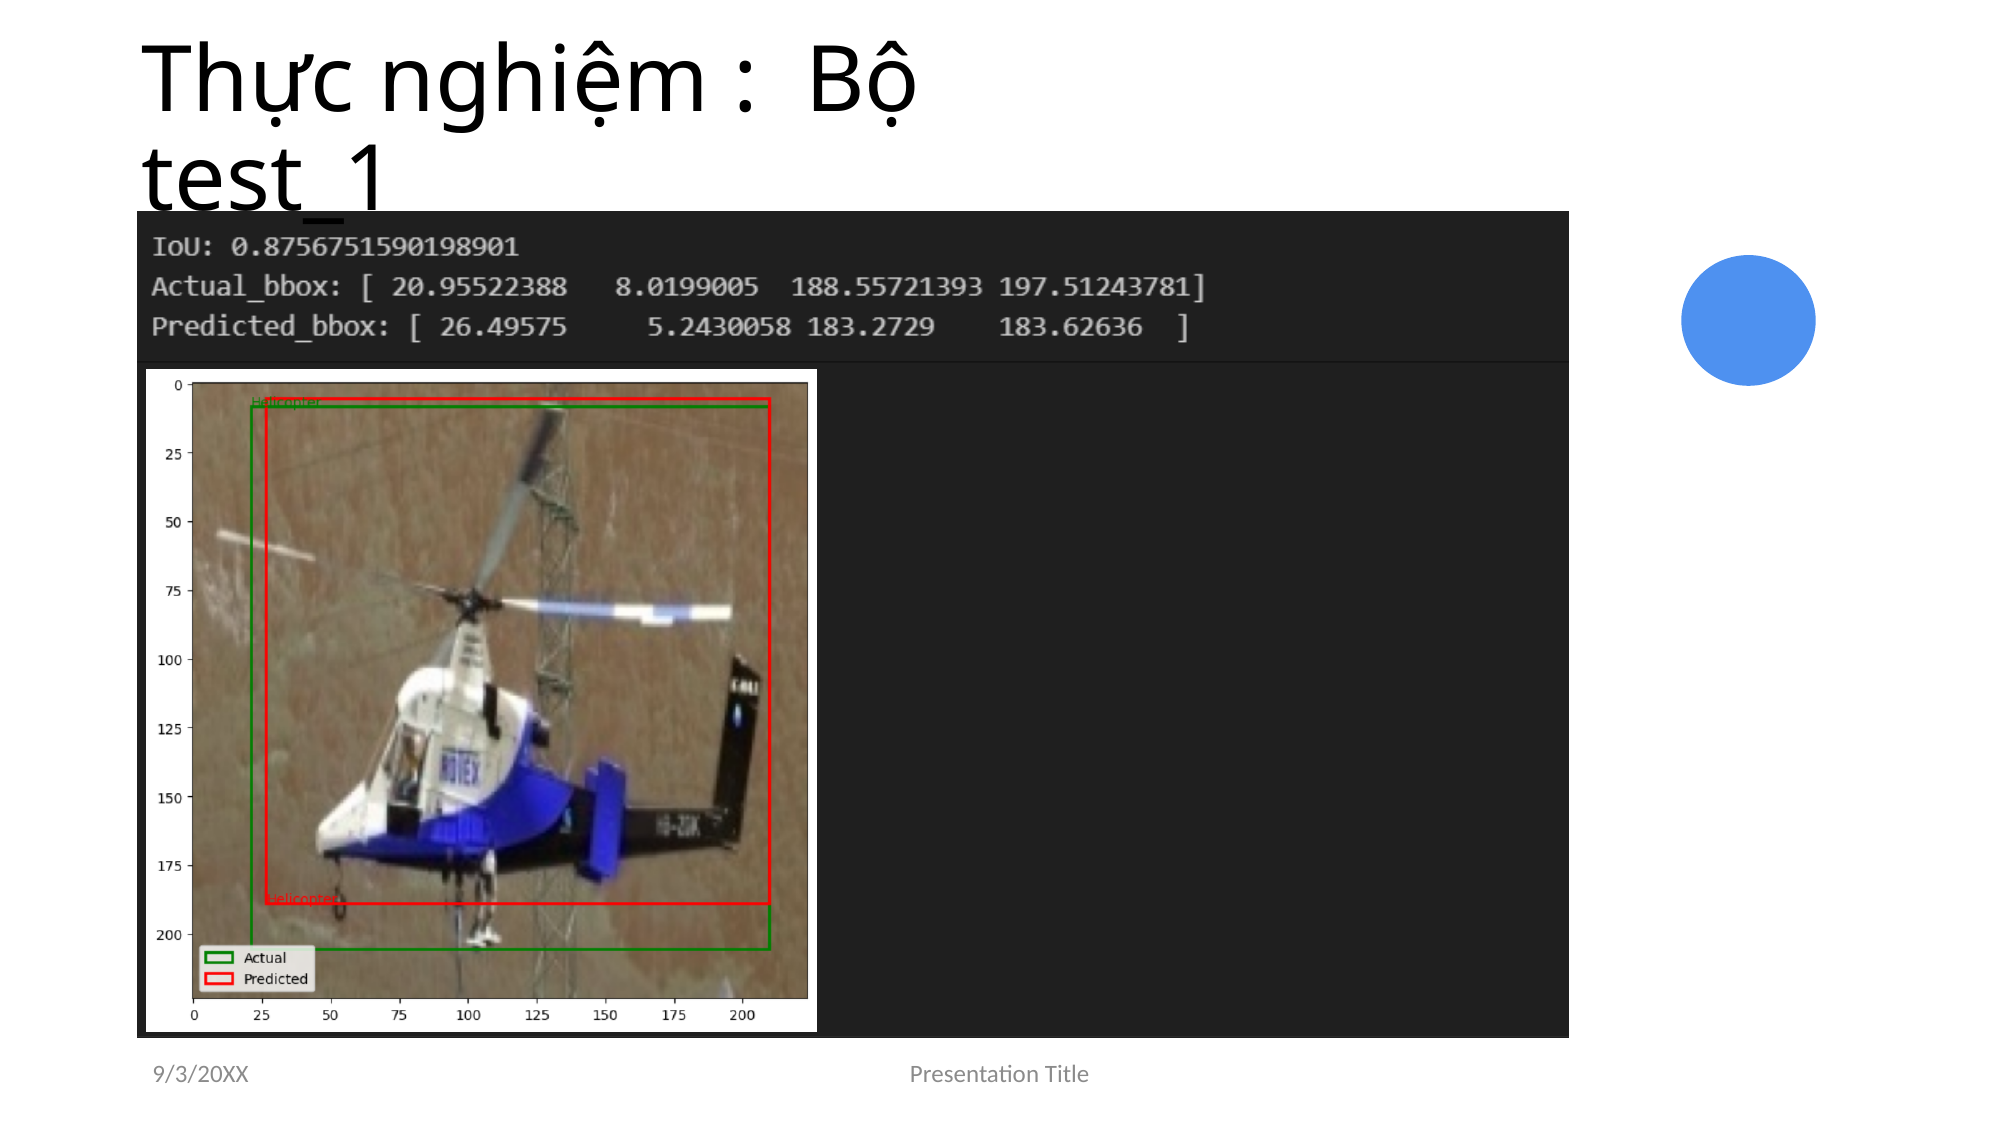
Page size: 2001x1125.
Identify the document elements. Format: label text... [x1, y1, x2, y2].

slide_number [137, 1042, 588, 1103]
footer Presentation Title [662, 1042, 1338, 1103]
title Thực nghiệm : Bộ test_1 [126, 22, 1199, 240]
picture [137, 211, 1569, 1038]
